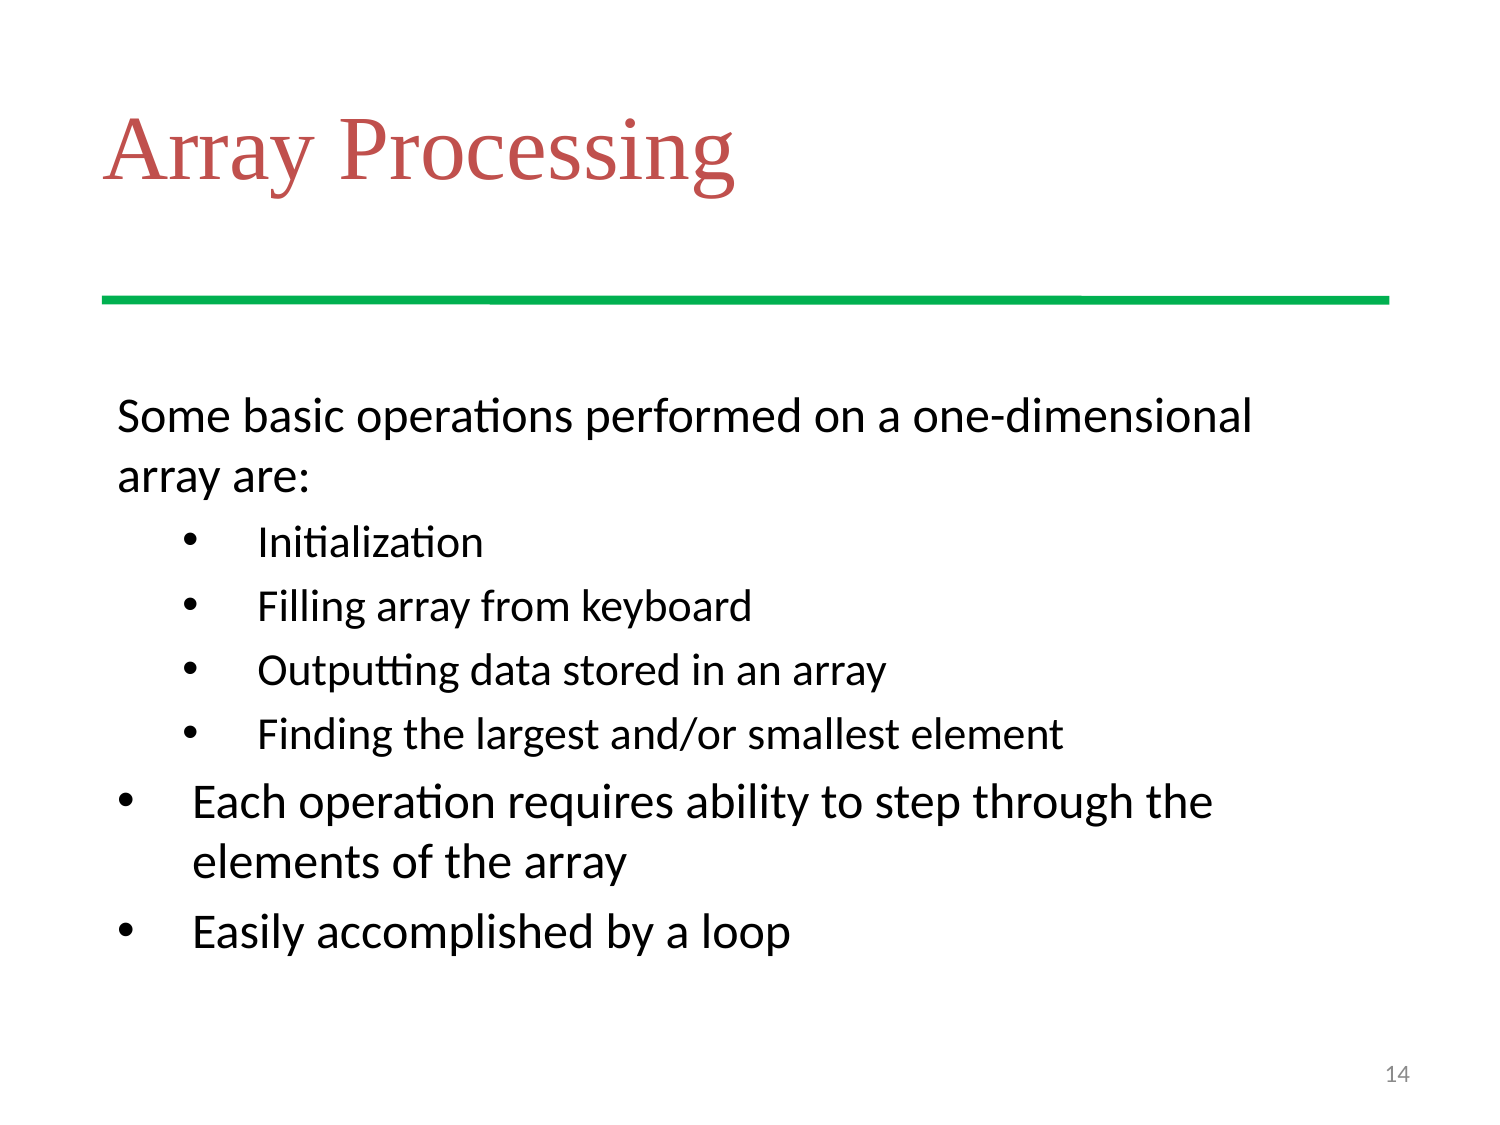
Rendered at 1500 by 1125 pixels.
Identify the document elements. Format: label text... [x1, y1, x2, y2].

list Some basic operations performed on a one-dimensional array are: Initialization Filling array from keyboard Outputting data stored in an array Finding the largest and/or smallest element Each operation requires ability to step through the elements of the array Easily accomplished by a loop [101, 375, 1377, 1050]
title Array Processing [86, 49, 1437, 237]
slide_number 14 [1074, 1042, 1425, 1103]
